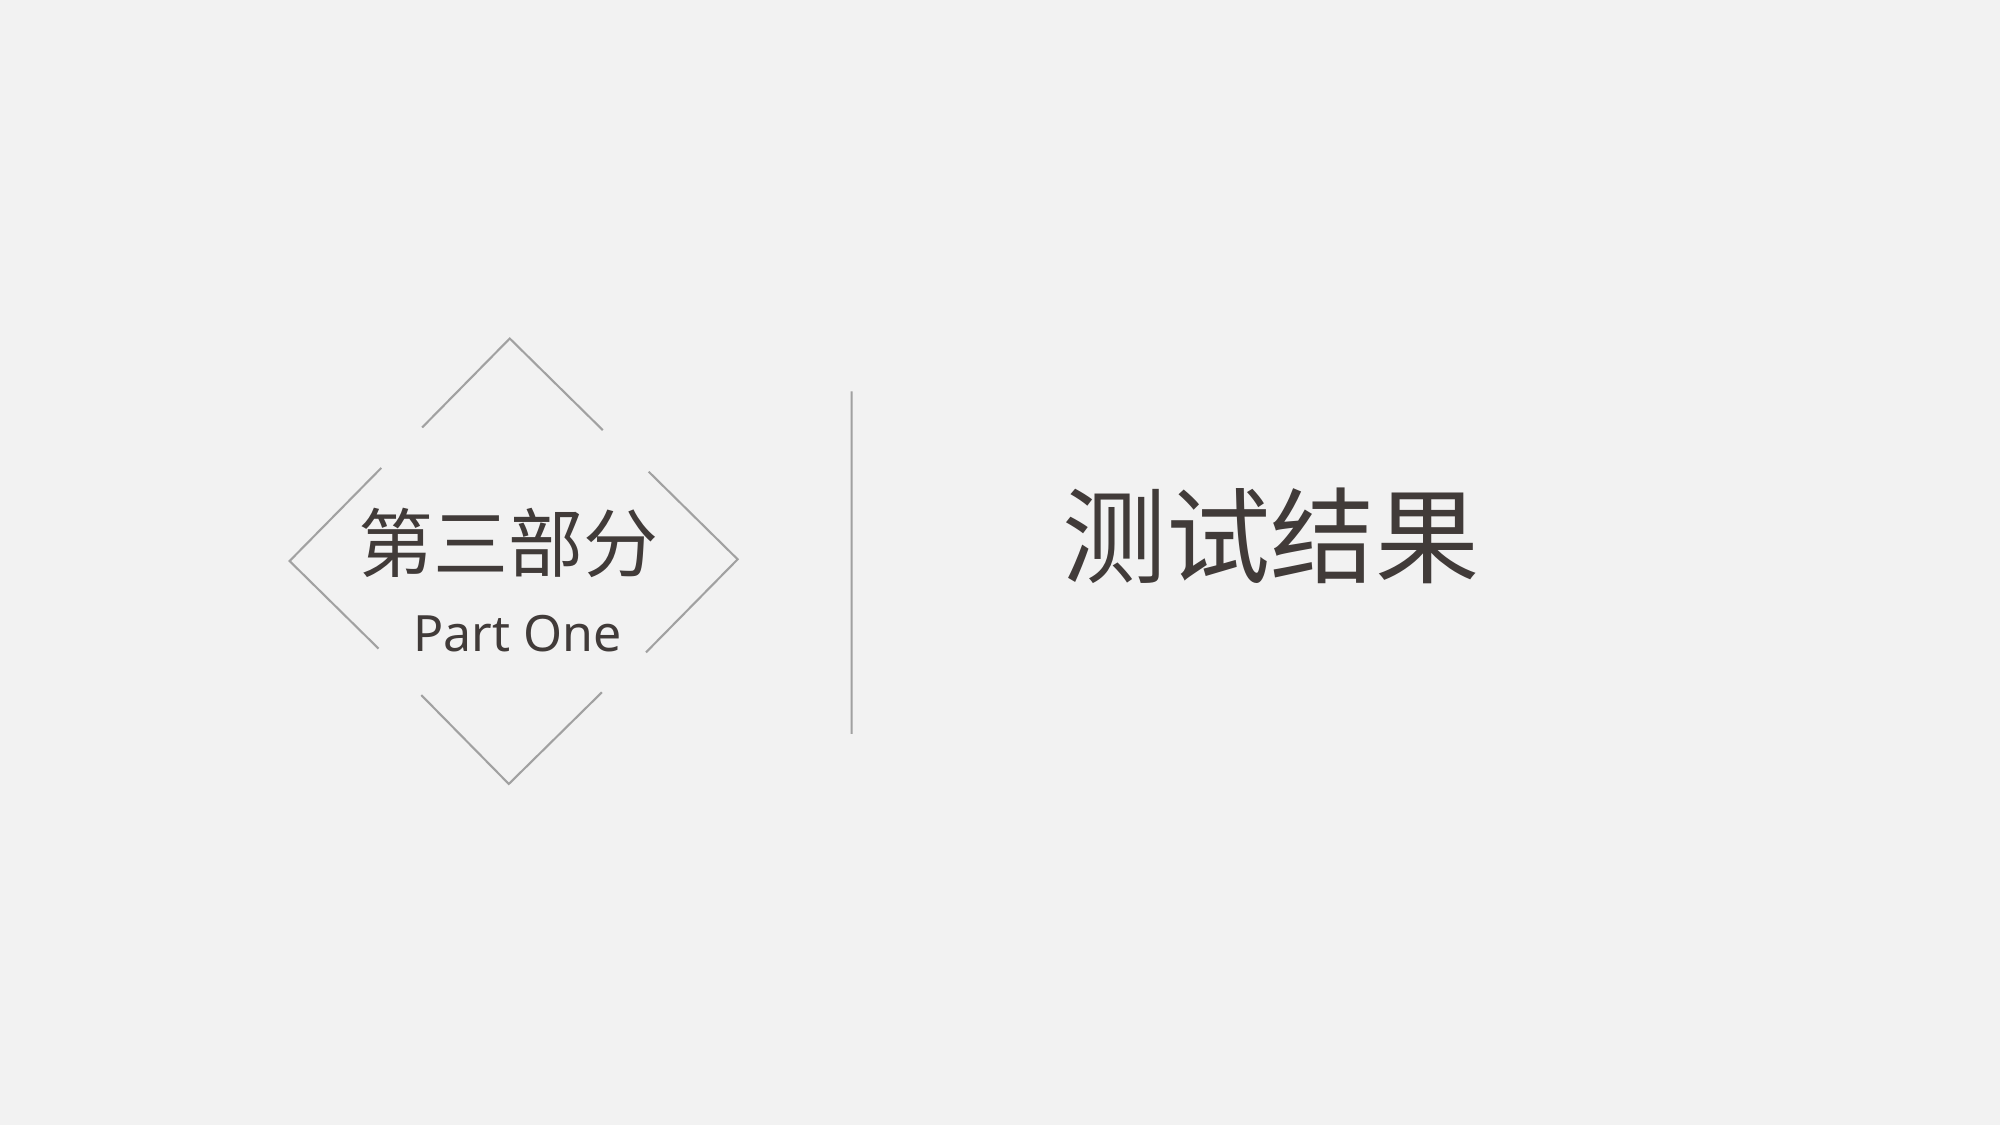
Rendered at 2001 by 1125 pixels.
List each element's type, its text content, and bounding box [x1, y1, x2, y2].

text_box 测试结果 [937, 463, 1604, 604]
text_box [289, 338, 738, 784]
